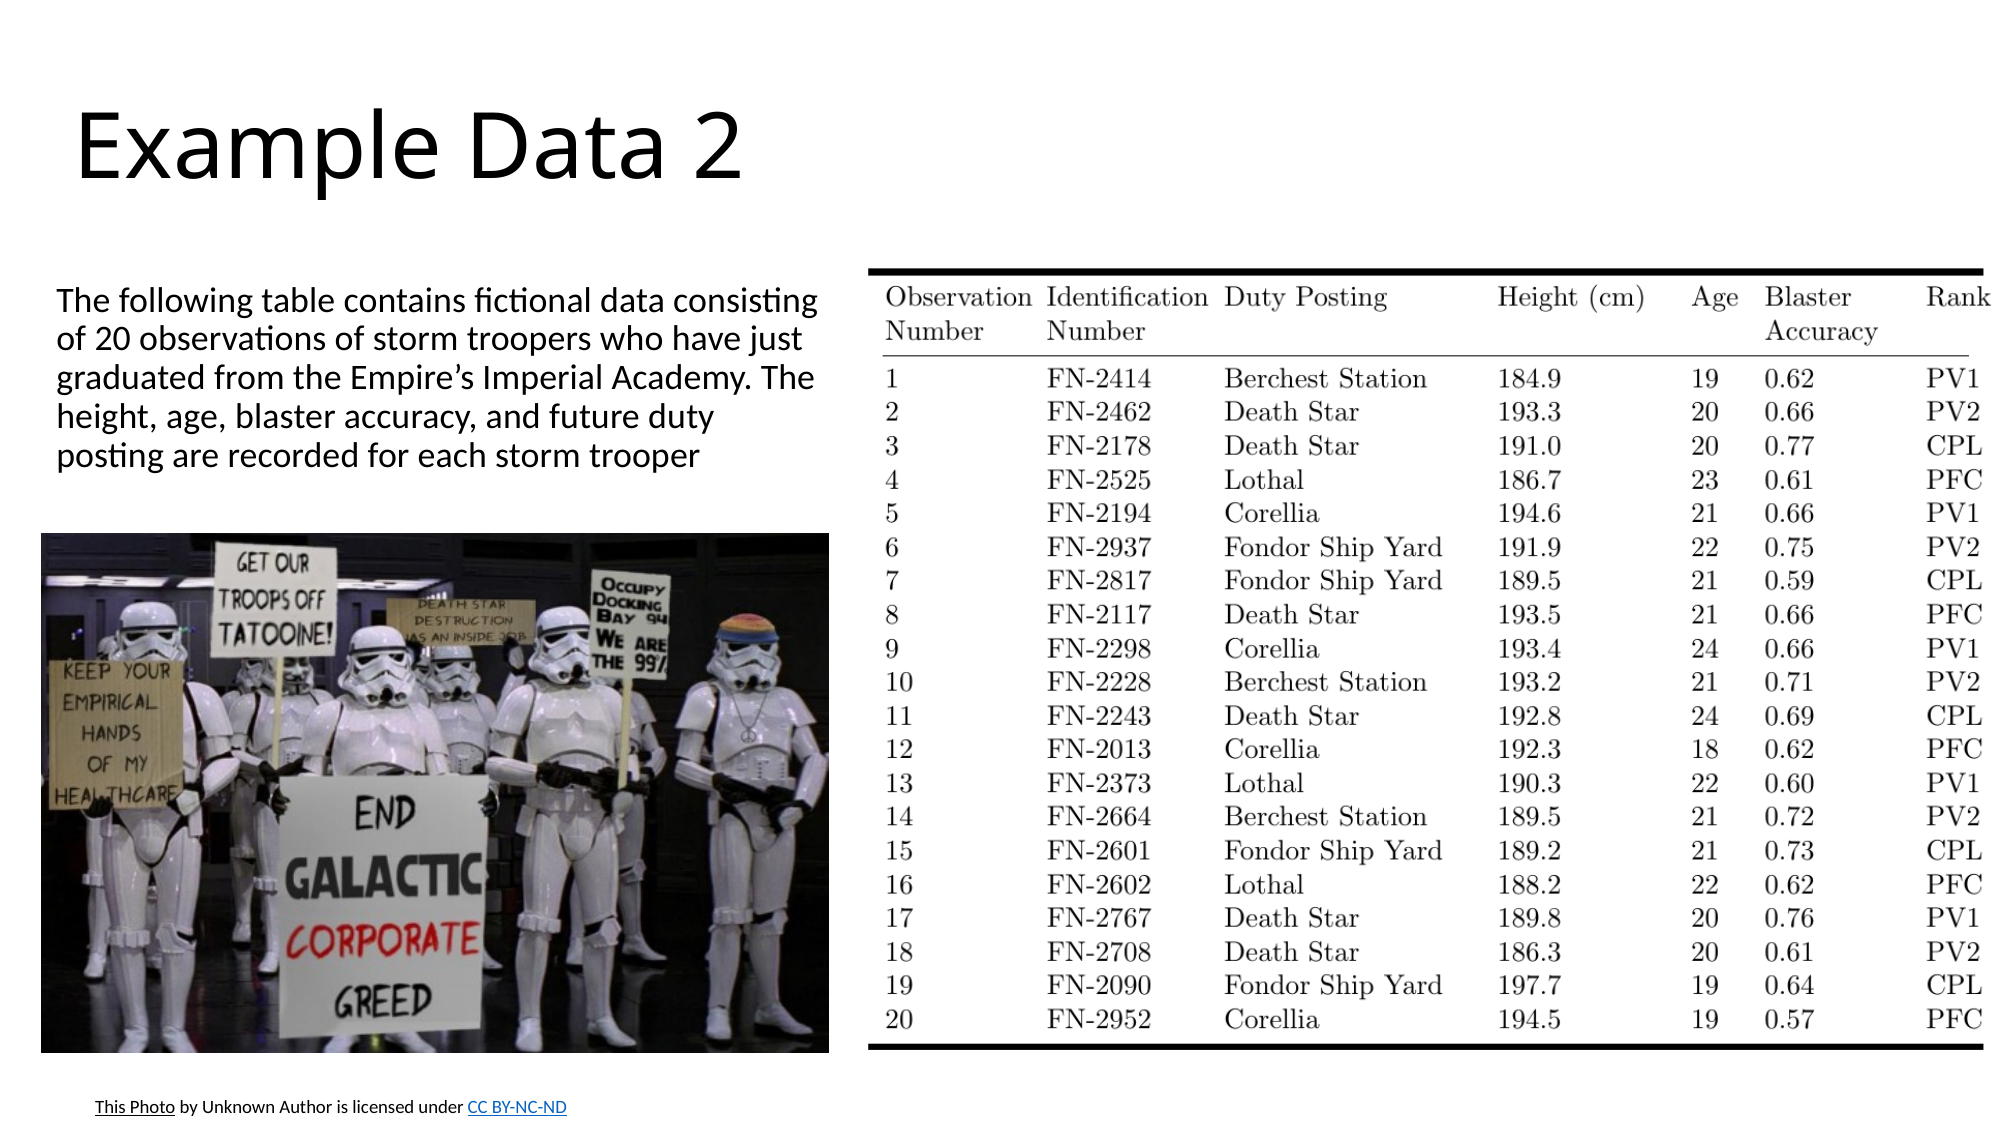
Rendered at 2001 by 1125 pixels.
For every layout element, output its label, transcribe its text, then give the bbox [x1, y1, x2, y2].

text_box This Photo by Unknown Author is licensed under CC BY-NC-ND [80, 1087, 829, 1125]
title Example Data 2 [58, 40, 1784, 258]
list The following table contains fictional data consisting of 20 observations of storm troopers who have just graduated from the Empire’s Imperial Academy. The height, age, blaster accuracy, and future duty posting are recorded for each storm trooper [41, 273, 841, 511]
picture [860, 257, 2000, 1052]
picture [41, 533, 829, 1053]
